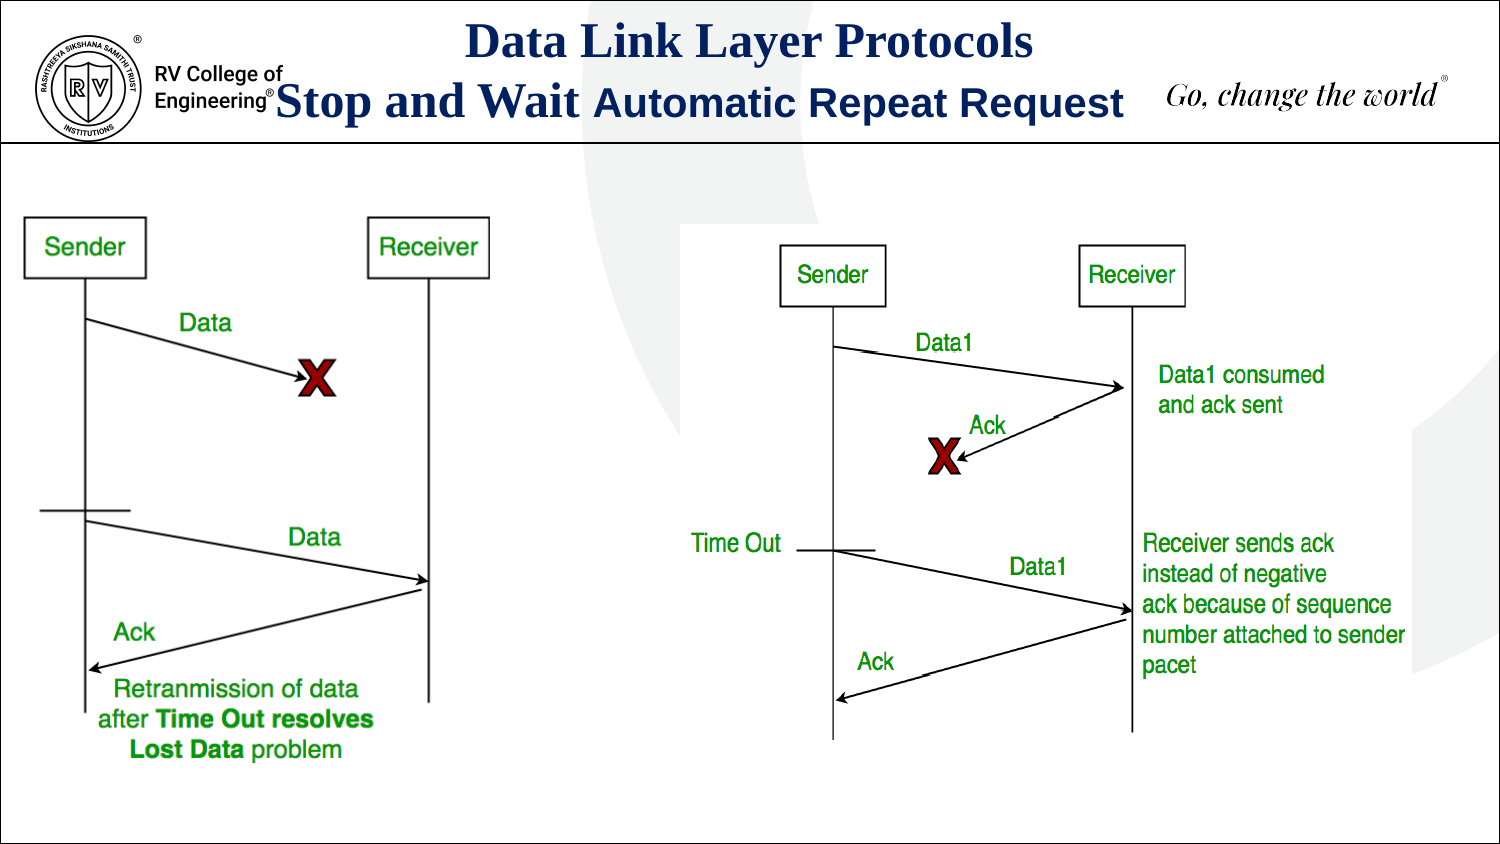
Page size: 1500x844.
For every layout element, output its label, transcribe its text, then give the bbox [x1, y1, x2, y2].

text_box Data Link Layer Protocols Stop and Wait Automatic Repeat Request [249, 0, 1162, 135]
picture [1, 1, 1499, 142]
text_box [14, 152, 1475, 239]
picture [1, 144, 1499, 843]
